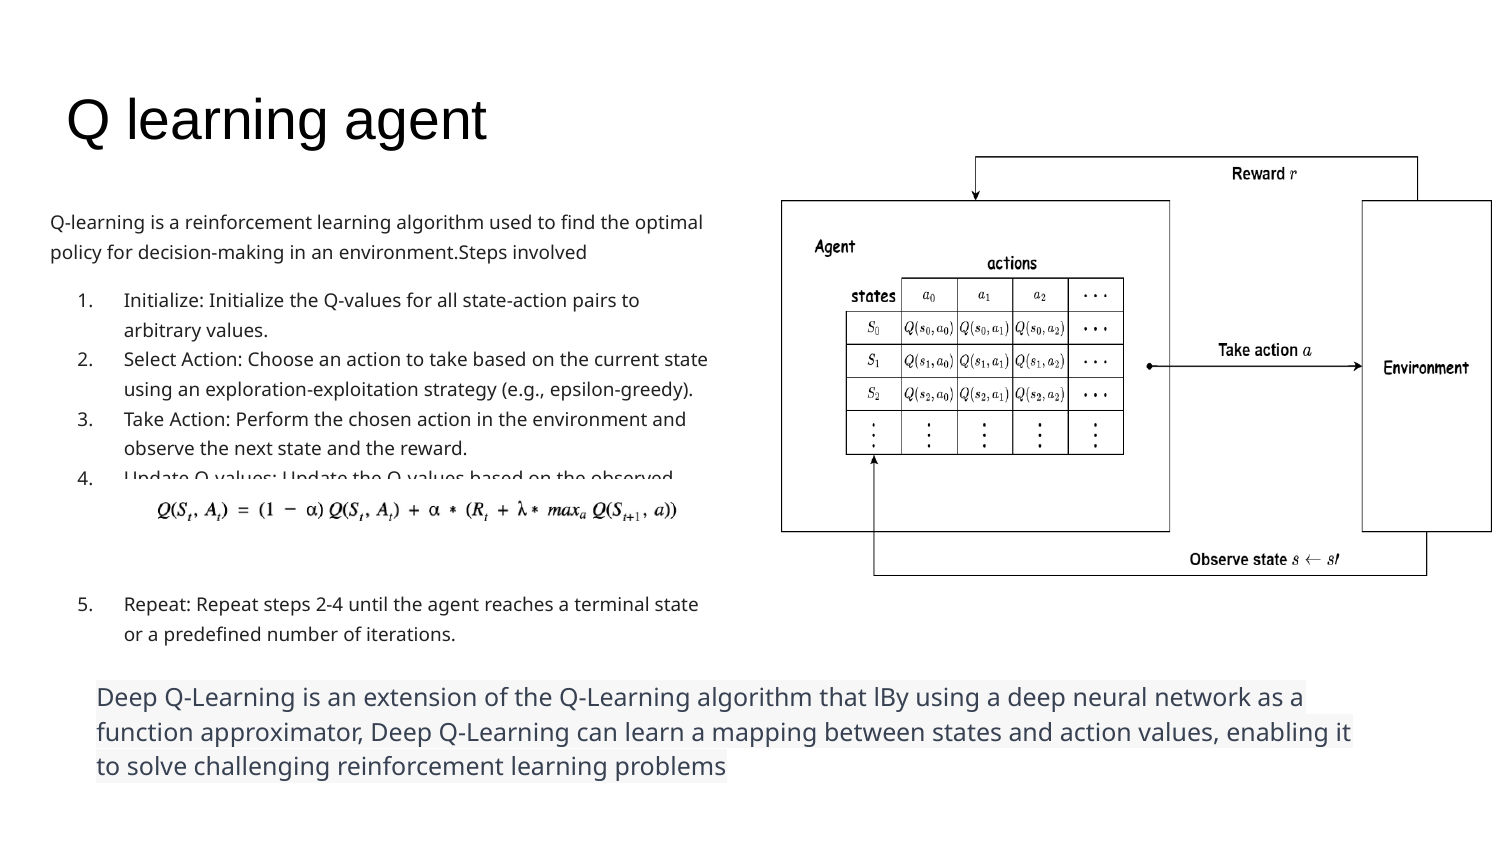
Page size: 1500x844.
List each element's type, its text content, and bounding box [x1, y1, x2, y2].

list Q-learning is a reinforcement learning algorithm used to find the optimal policy for decision-making in an environment.Steps involved Initialize: Initialize the Q-values for all state-action pairs to arbitrary values. Select Action: Choose an action to take based on the current state using an exploration-exploitation strategy (e.g., epsilon-greedy). Take Action: Perform the chosen action in the environment and observe the next state and the reward. Update Q-values: Update the Q-values based on the observed state, action, next state, and reward using the Bellman equation. Repeat: Repeat steps 2-4 until the agent reaches a terminal state or a predefined number of iterations. [35, 190, 729, 690]
picture [124, 479, 721, 538]
picture [771, 124, 1500, 586]
text_box [59, 719, 1431, 814]
title Q learning agent [51, 72, 1449, 167]
text_box Deep Q-Learning is an extension of the Q-Learning algorithm that lBy using a deep neural network as a function approximator, Deep Q-Learning can learn a mapping between states and action values, enabling it to solve challenging reinforcement learning problems [81, 662, 1394, 807]
